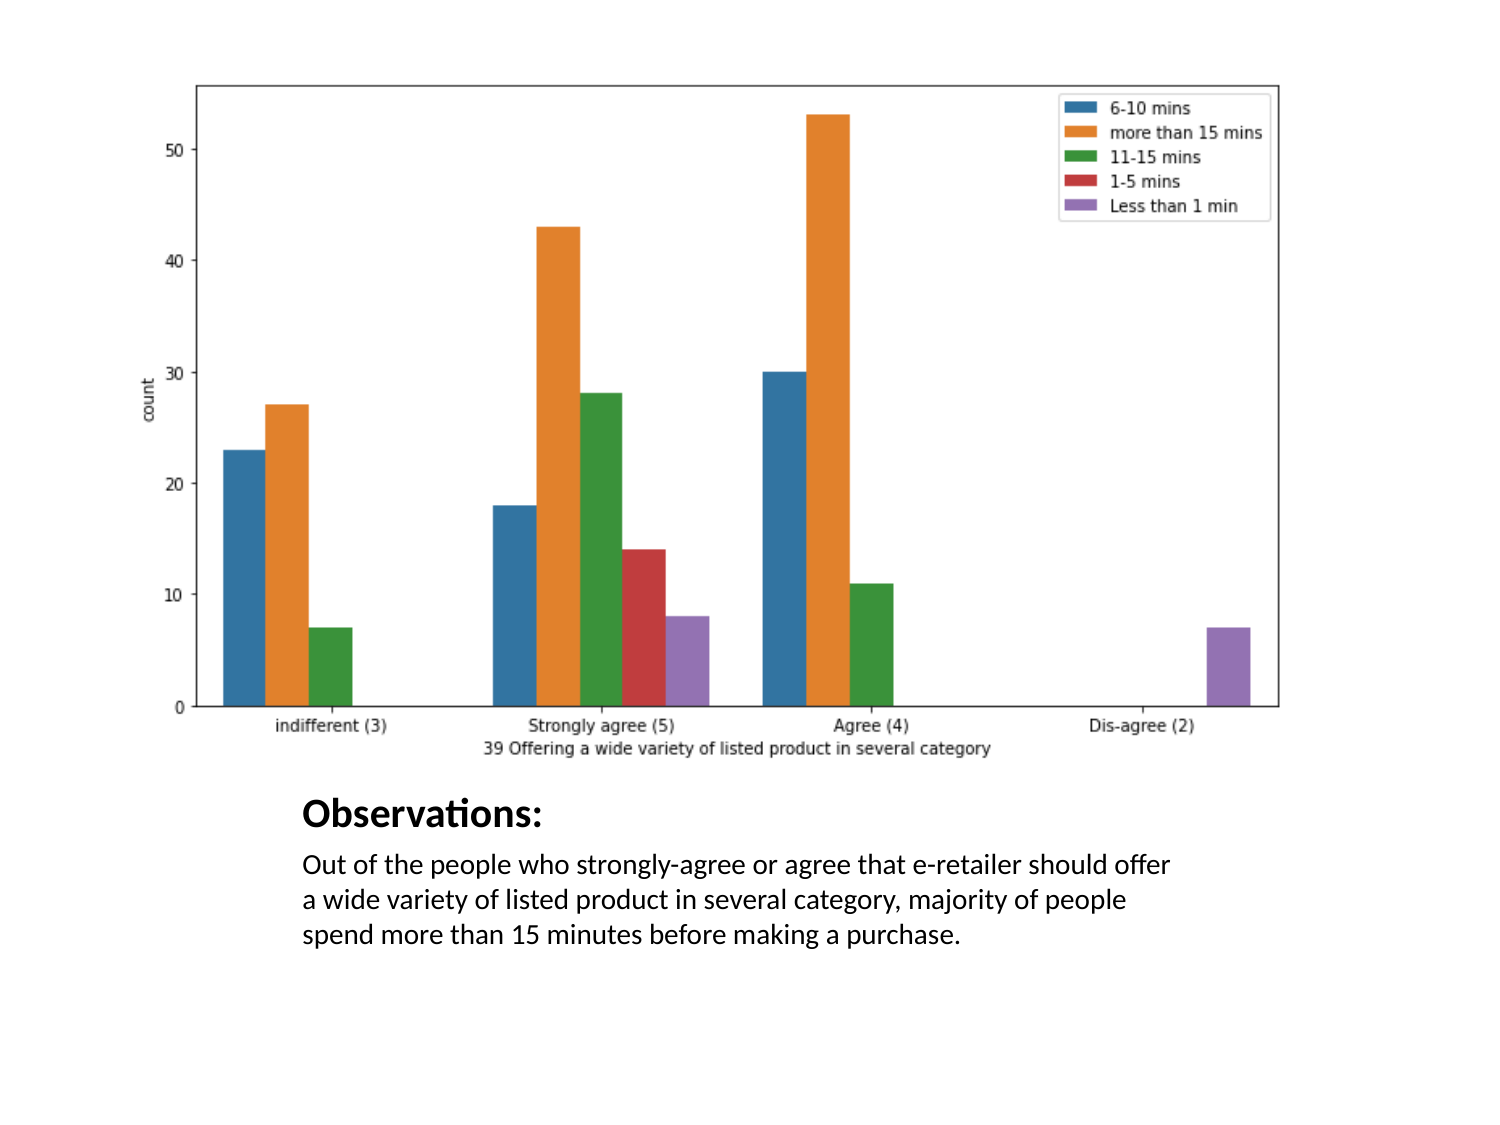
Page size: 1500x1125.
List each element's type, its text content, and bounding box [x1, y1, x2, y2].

picture [124, 74, 1367, 763]
title Observations: [287, 774, 1188, 837]
list Out of the people who strongly-agree or agree that e-retailer should offer a wide variety of listed product in several category, majority of people spend more than 15 minutes before making a purchase. [287, 837, 1188, 970]
